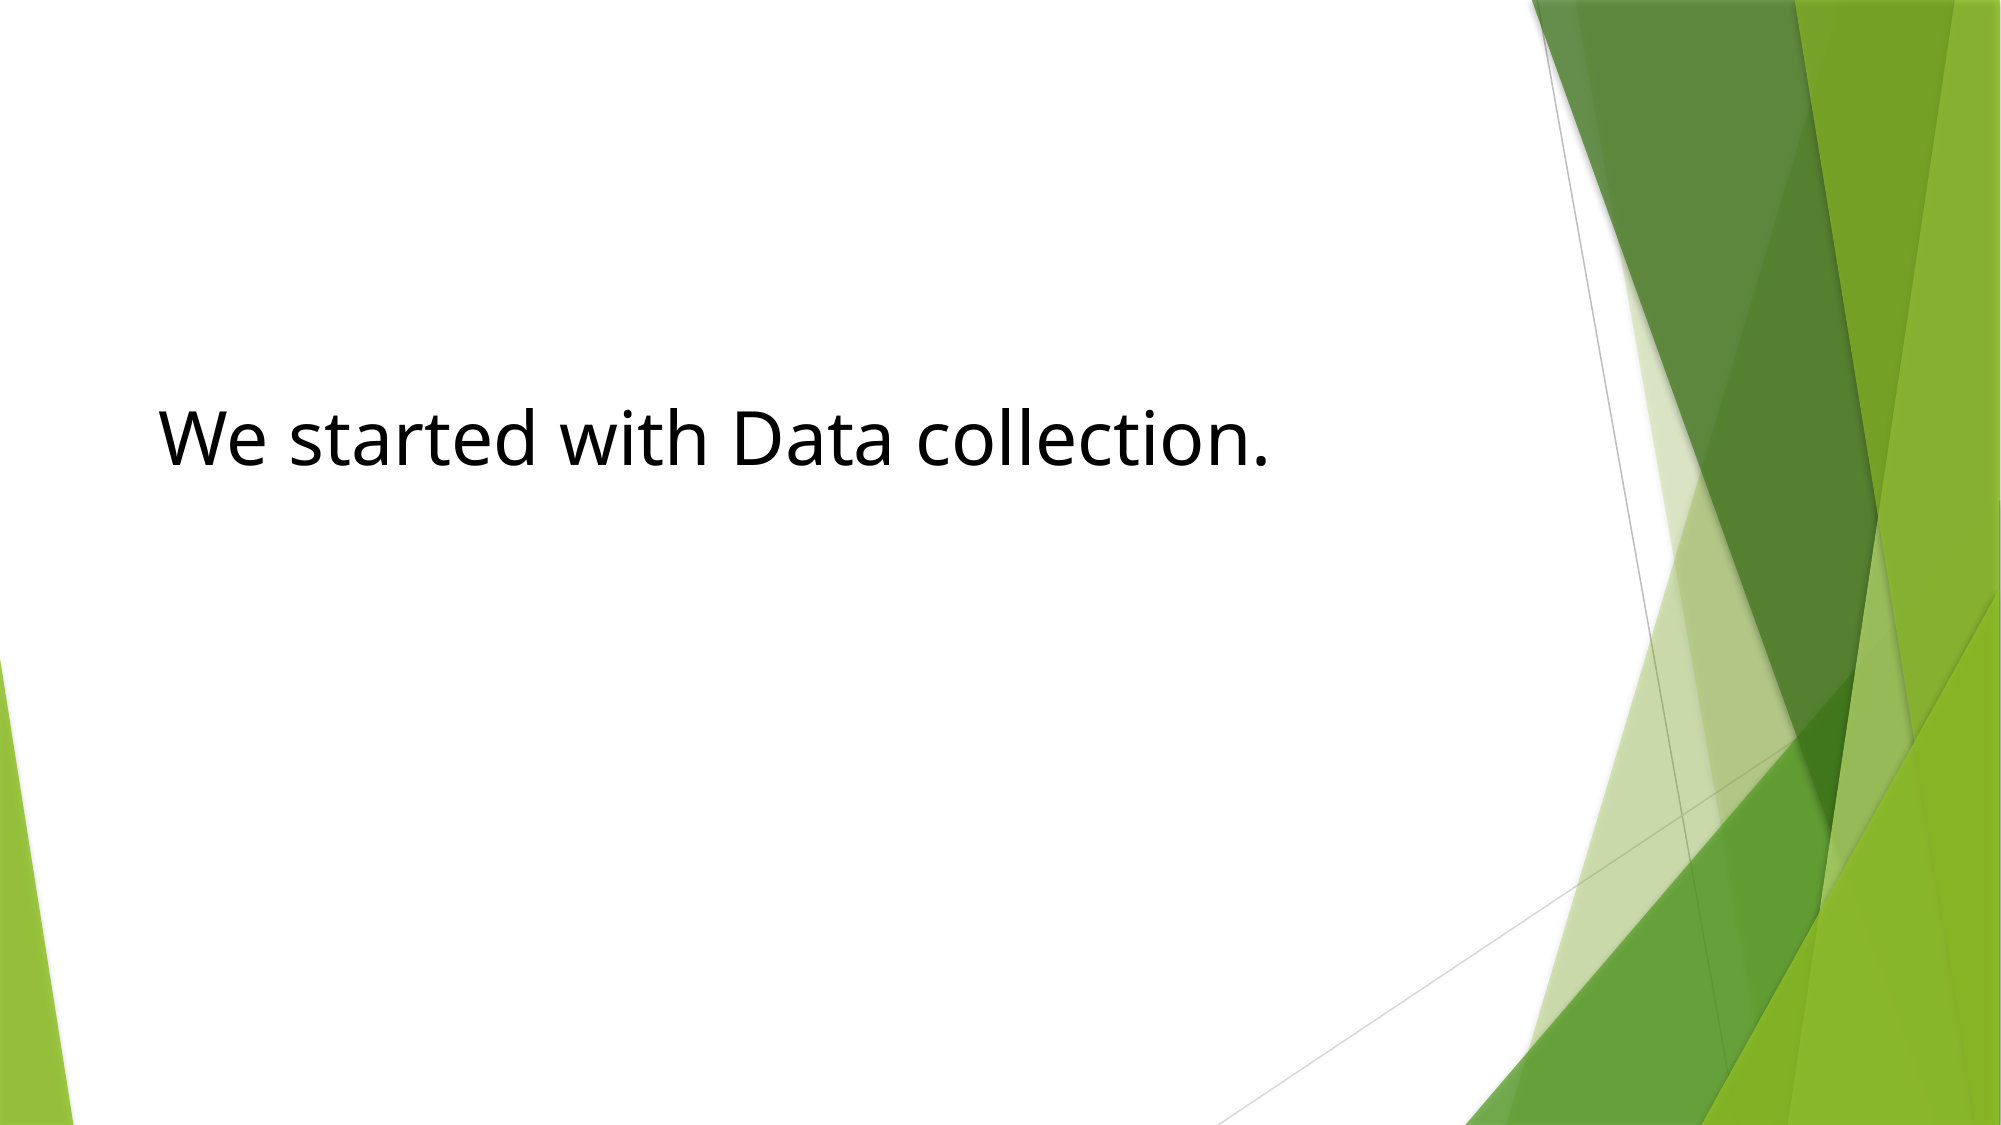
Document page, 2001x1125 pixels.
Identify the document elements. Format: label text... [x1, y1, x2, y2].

title We started with Data collection. [143, 382, 1554, 600]
